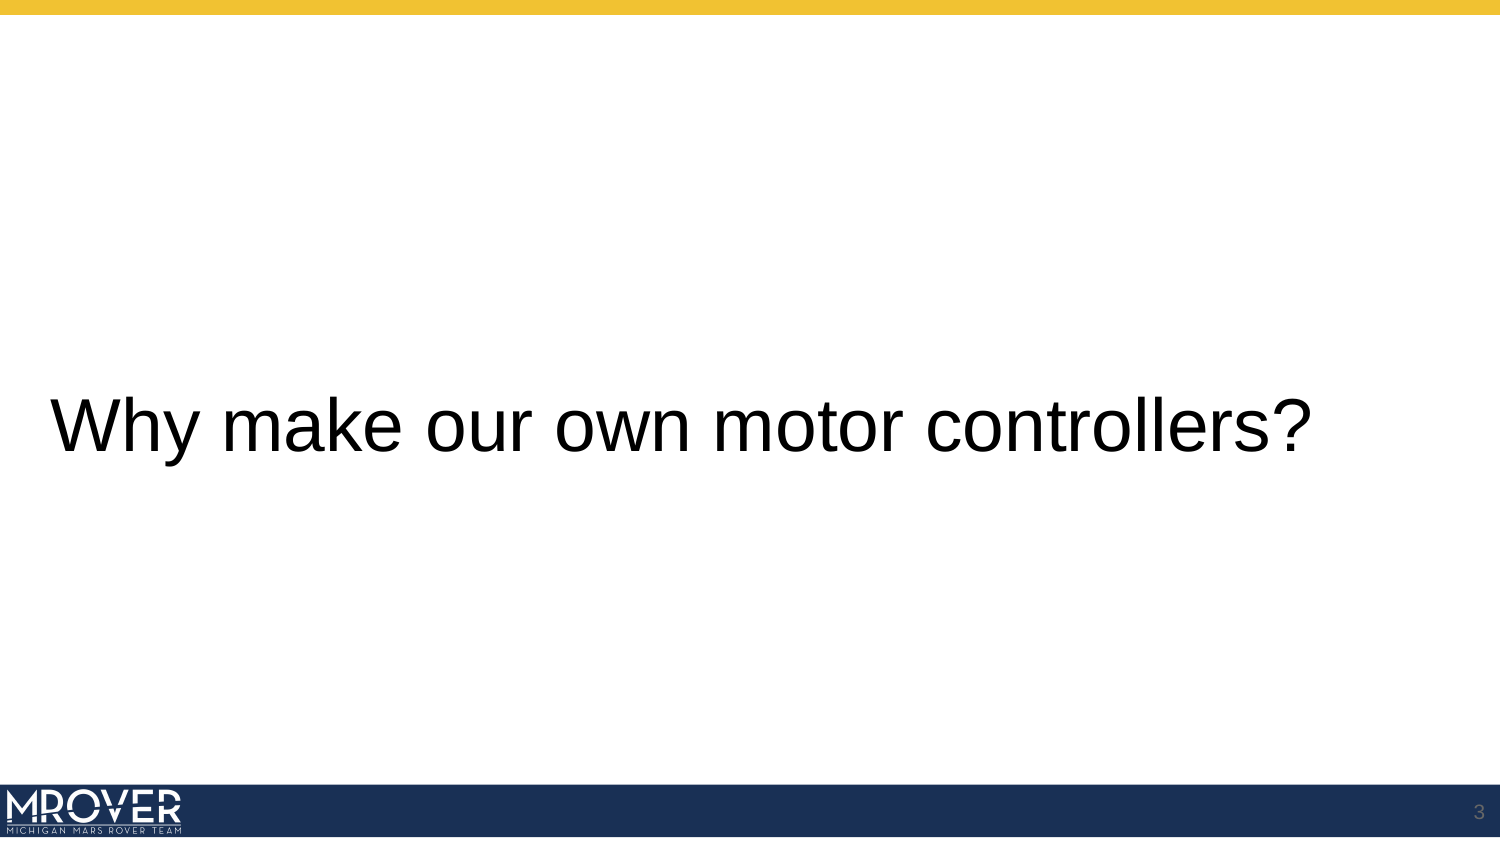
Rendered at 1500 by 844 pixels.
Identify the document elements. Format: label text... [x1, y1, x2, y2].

title Why make our own motor controllers? [35, 352, 1434, 491]
slide_number ‹#› [1410, 779, 1500, 844]
picture [7, 789, 181, 834]
